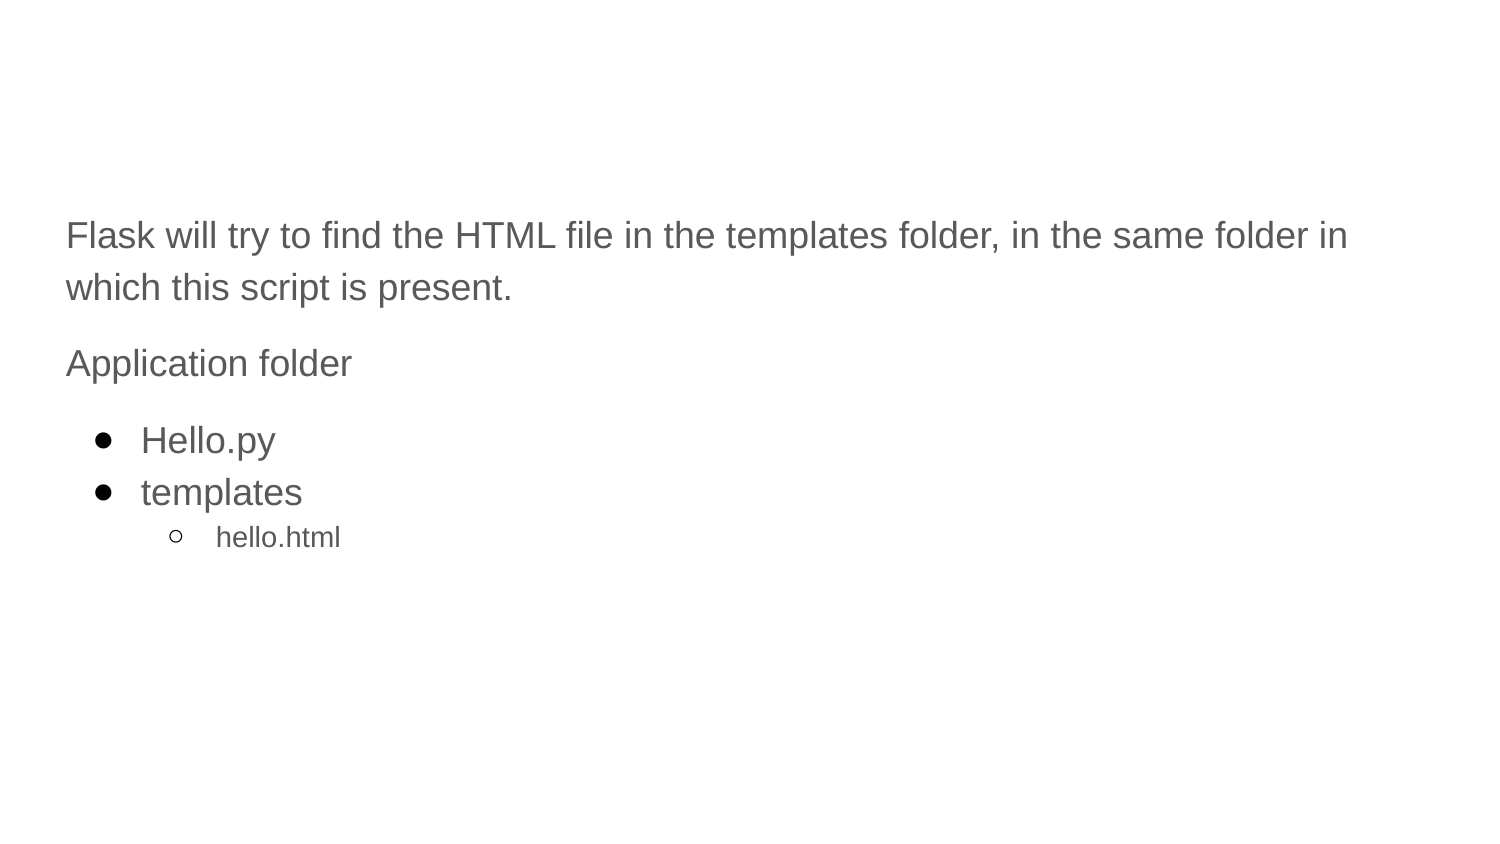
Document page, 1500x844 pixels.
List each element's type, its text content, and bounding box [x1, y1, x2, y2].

text_box Flask will try to find the HTML file in the templates folder, in the same folder in which this script is present. Application folder Hello.py templates hello.html [51, 189, 1449, 750]
